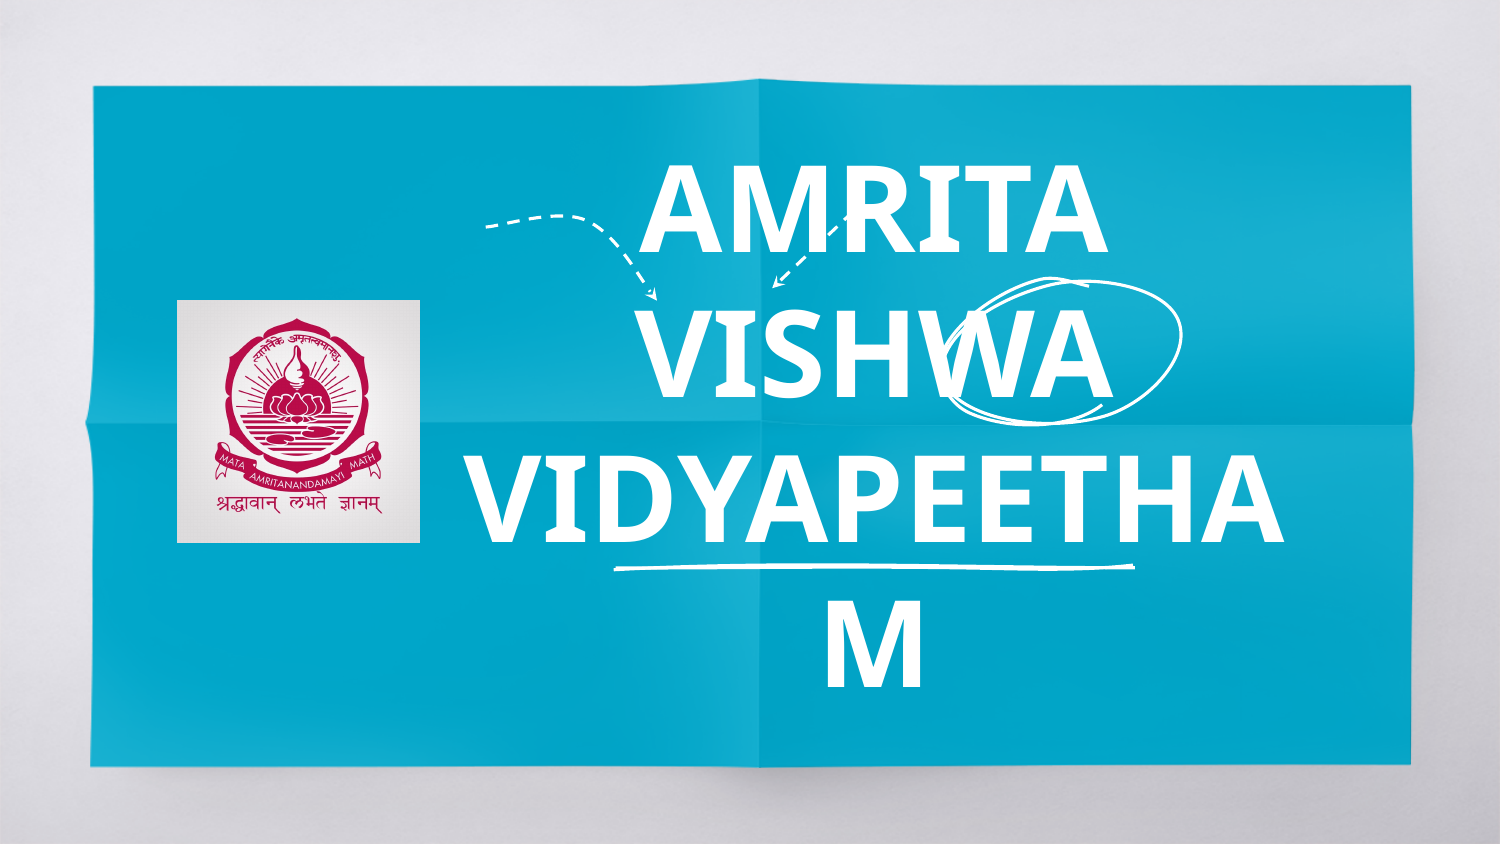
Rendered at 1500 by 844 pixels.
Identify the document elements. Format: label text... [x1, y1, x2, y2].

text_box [771, 204, 861, 289]
picture [0, 0, 1500, 844]
title AMRITA VISHWA VIDYAPEETHAM [425, 326, 1357, 517]
text_box [939, 278, 1182, 425]
text_box [613, 564, 1135, 570]
text_box [485, 215, 657, 301]
